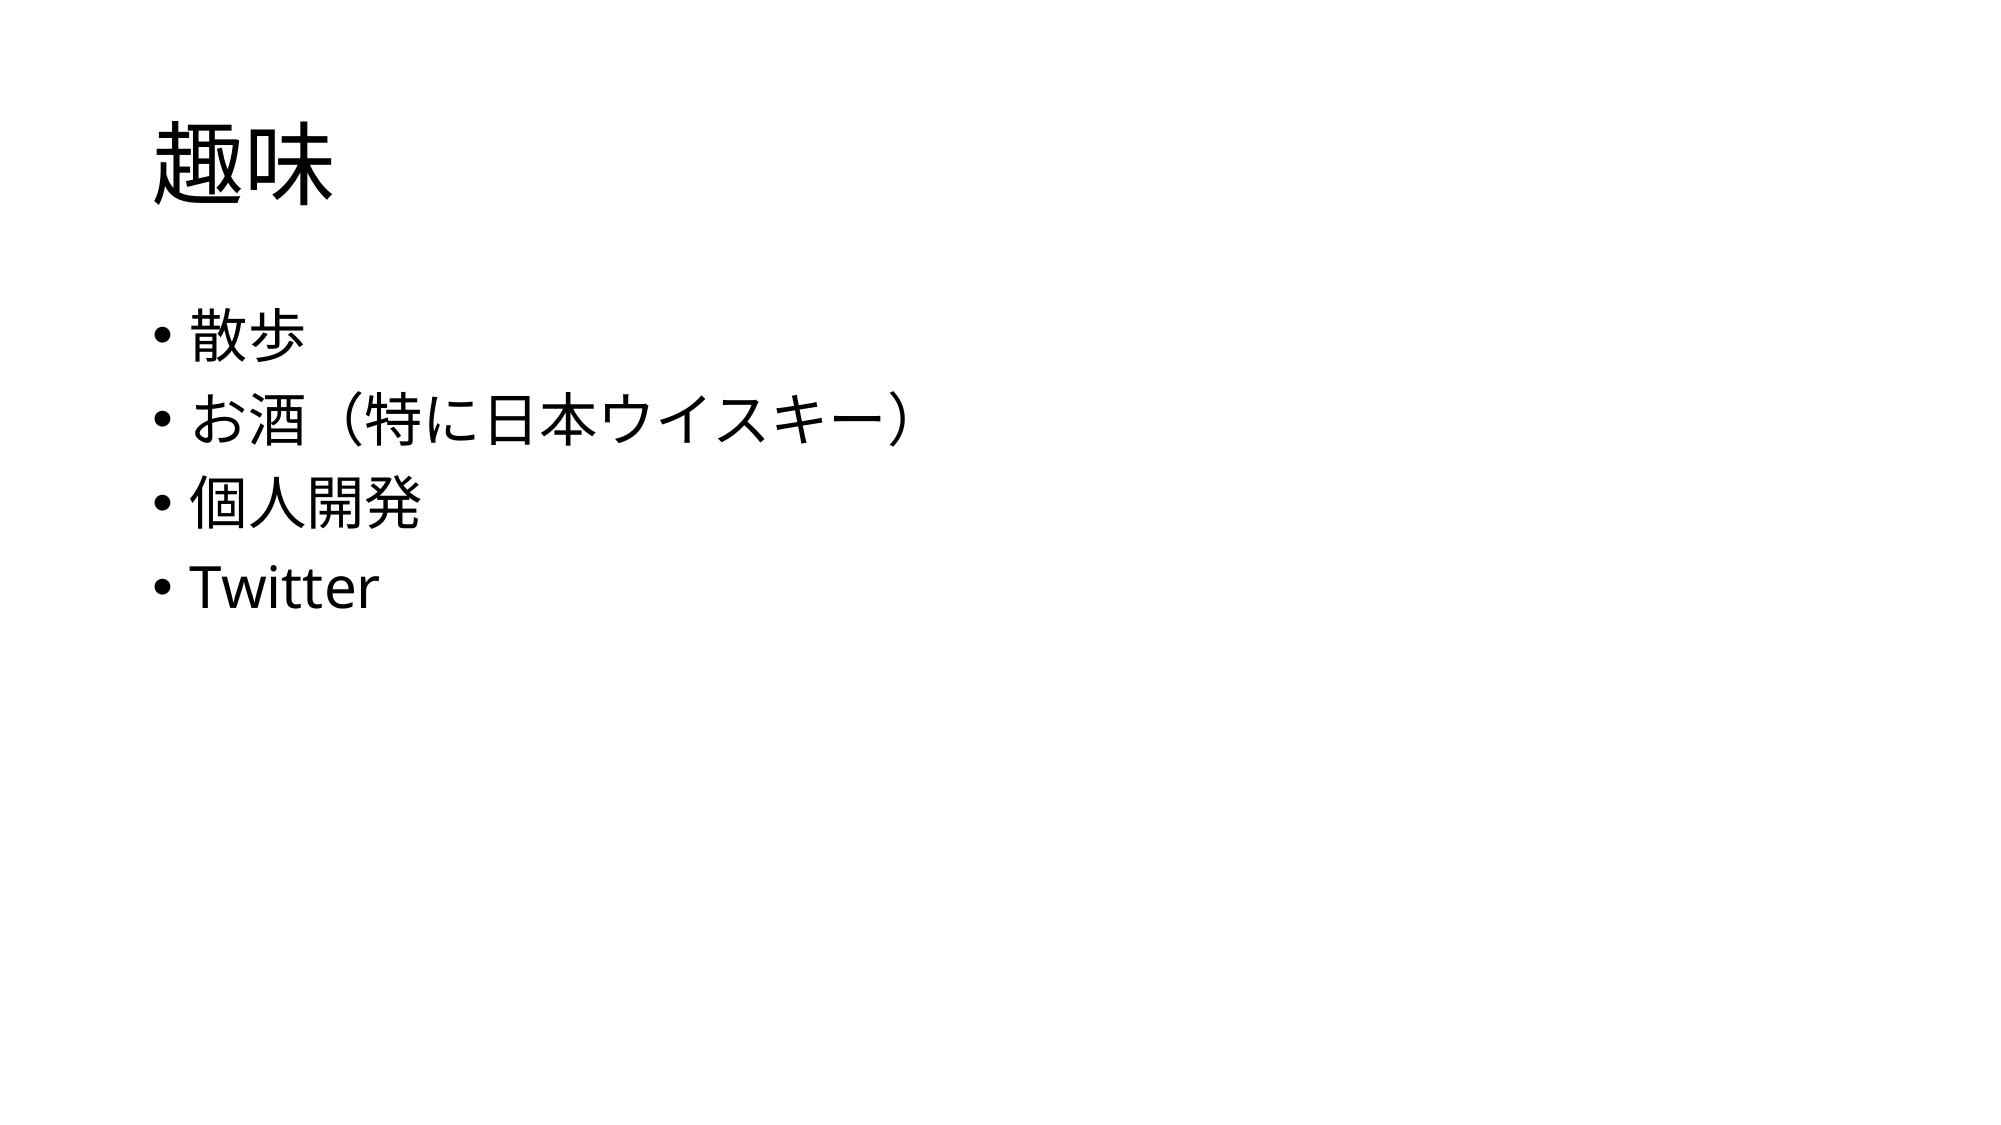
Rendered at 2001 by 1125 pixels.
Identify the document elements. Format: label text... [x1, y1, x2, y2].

list 散歩 お酒（特に日本ウイスキー） 個人開発 Twitter [137, 299, 1863, 1014]
title 趣味 [137, 59, 1863, 278]
